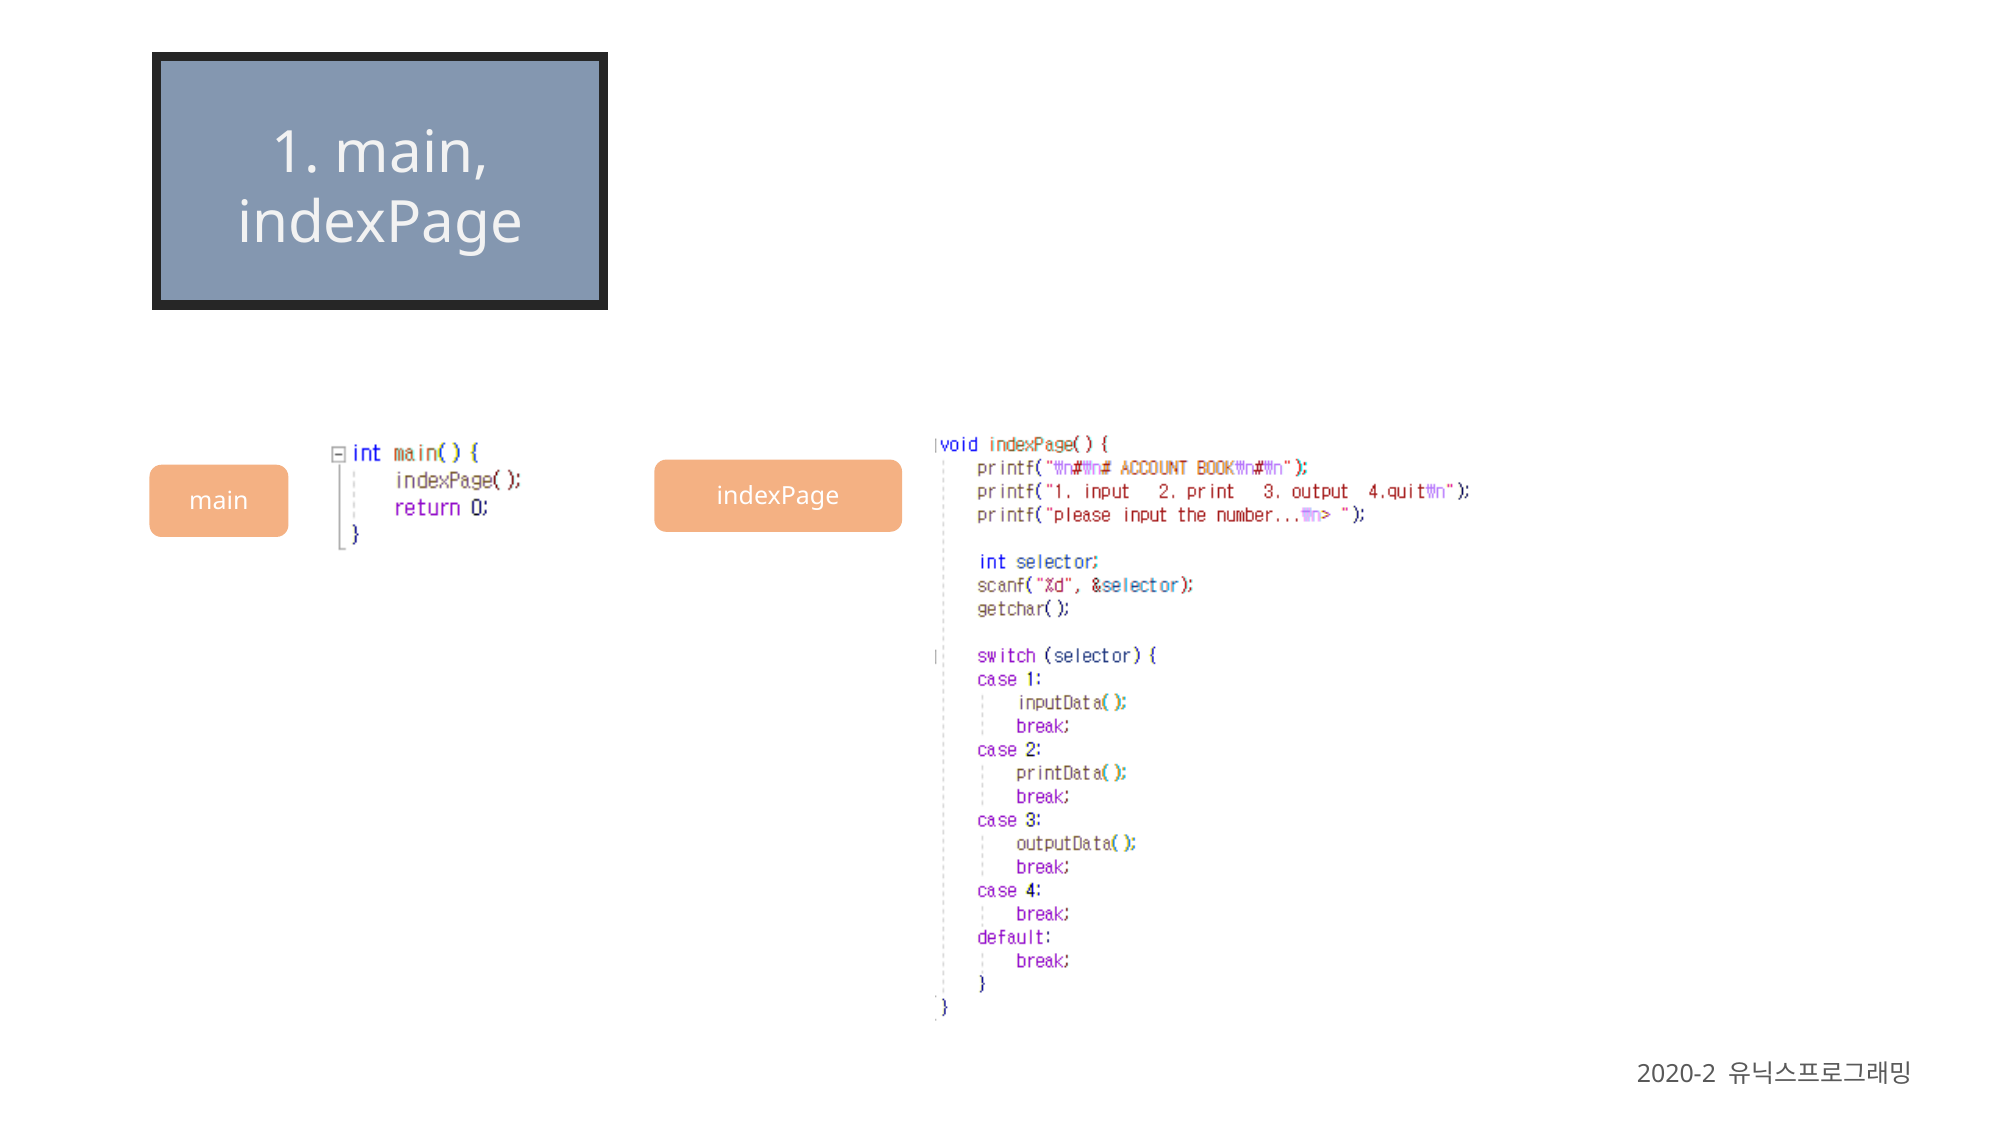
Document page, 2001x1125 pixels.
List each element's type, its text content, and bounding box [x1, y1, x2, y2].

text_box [156, 56, 604, 305]
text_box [654, 459, 903, 532]
picture [935, 417, 1512, 1024]
footer 2020-2 유닉스프로그래밍 [1252, 1042, 1928, 1103]
picture [330, 434, 579, 563]
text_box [149, 464, 289, 537]
